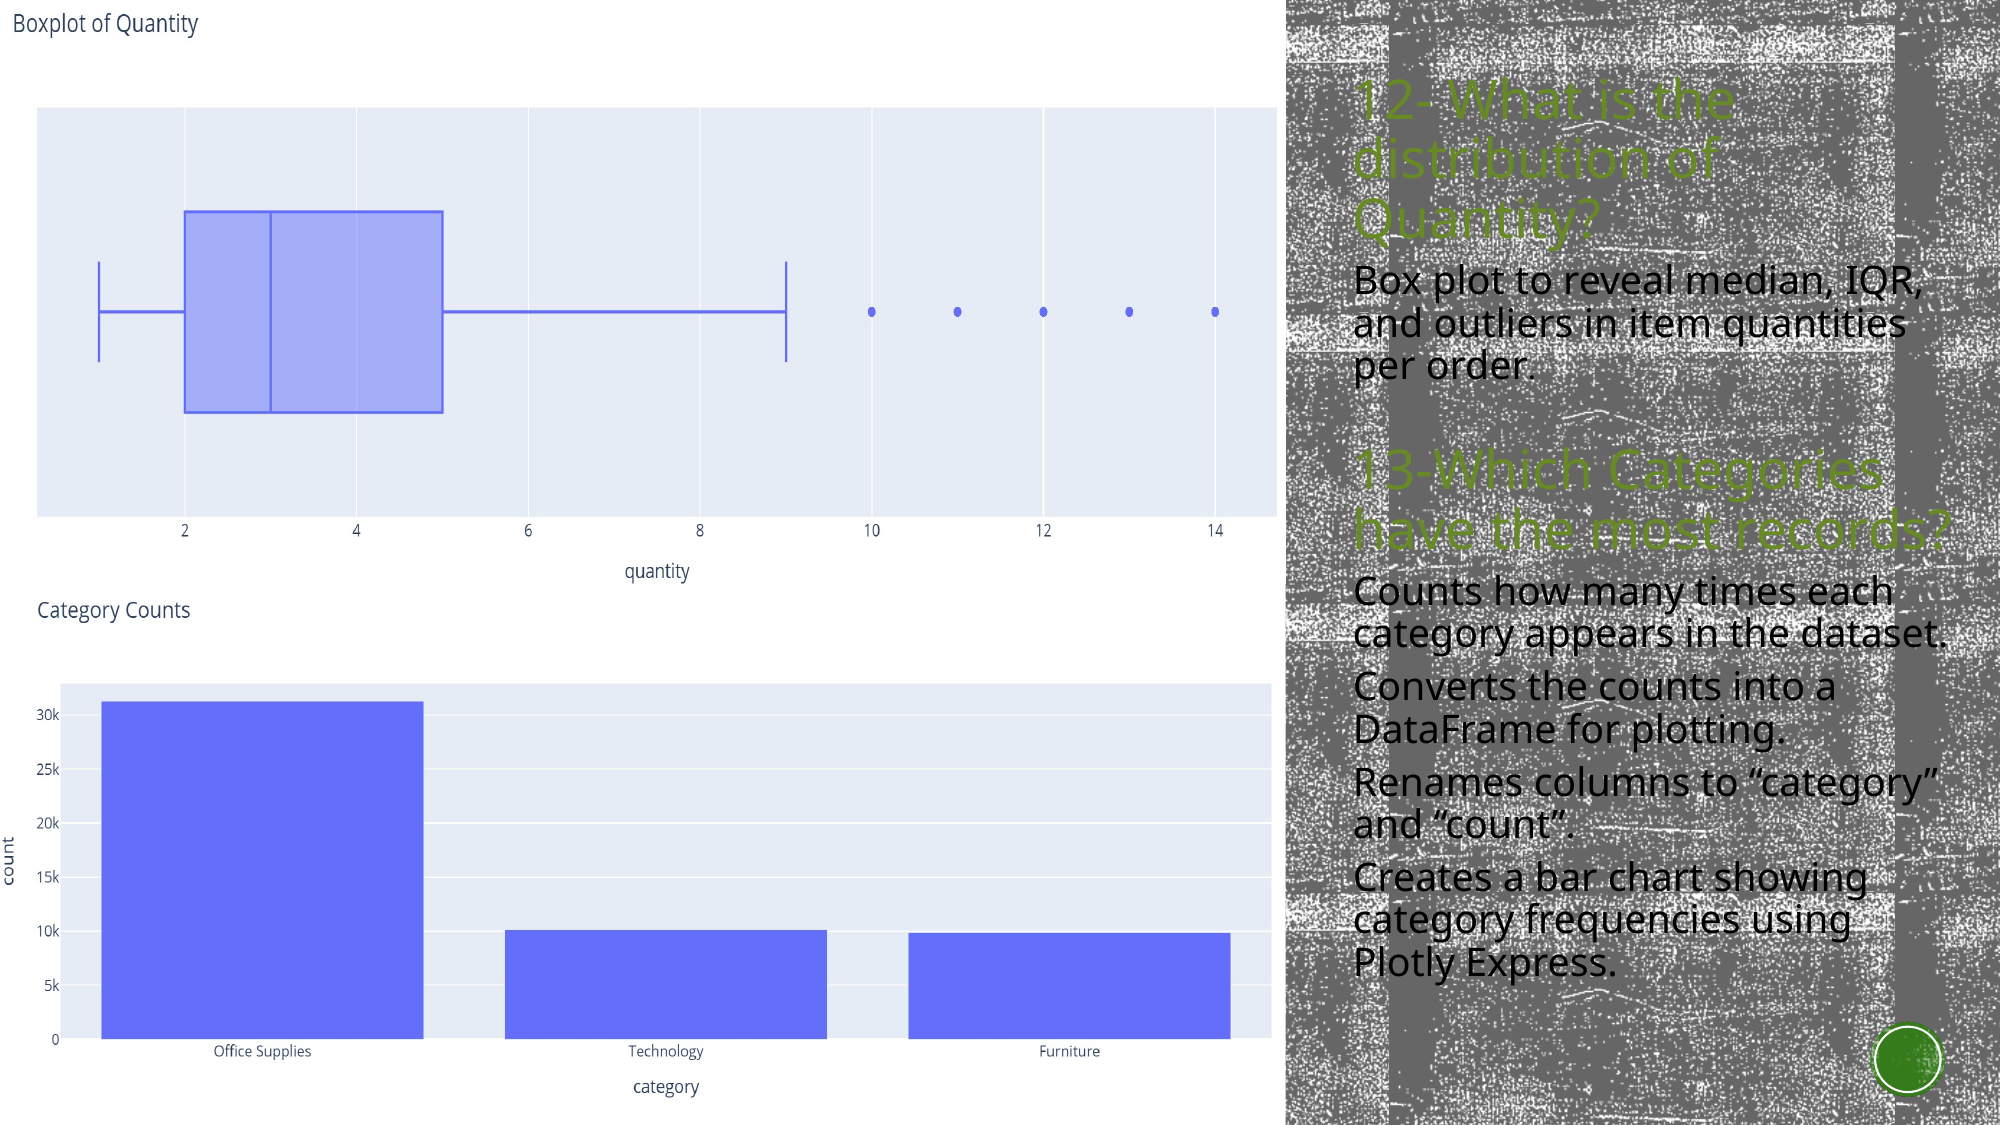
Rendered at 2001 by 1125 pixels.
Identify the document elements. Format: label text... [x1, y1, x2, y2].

list 12- What is the distribution of Quantity? Box plot to reveal median, IQR, and outliers in item quantities per order. 13-Which Categories have the most records? Counts how many times each category appears in the dataset. Converts the counts into a DataFrame for plotting. Renames columns to “category” and “count”. Creates a bar chart showing category frequencies using Plotly Express. [1338, 64, 1971, 1052]
picture [0, 0, 1285, 582]
text_box [1284, 0, 2000, 1125]
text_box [1871, 1023, 1944, 1096]
picture [0, 594, 1281, 1108]
